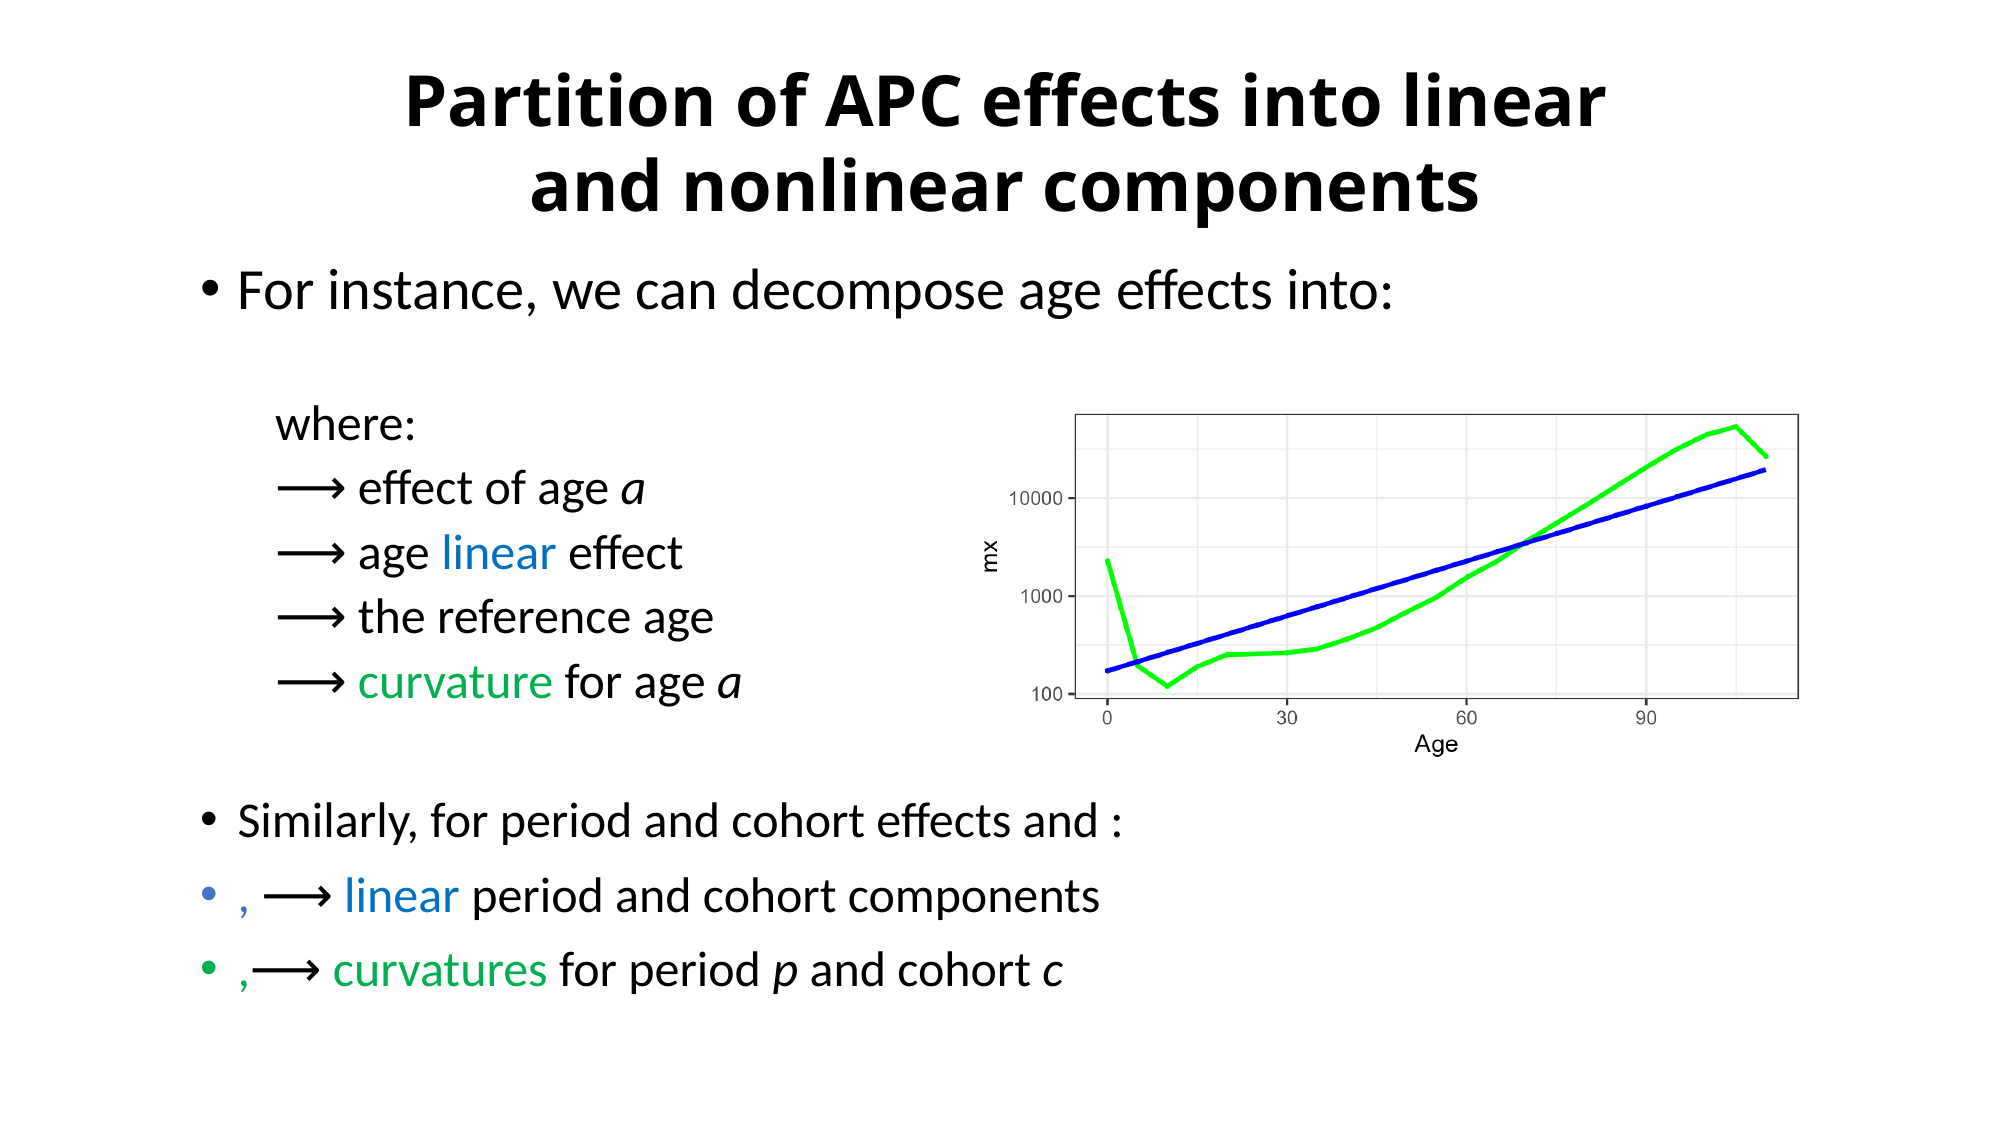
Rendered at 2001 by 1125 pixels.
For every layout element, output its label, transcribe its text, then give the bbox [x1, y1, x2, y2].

text_box Partition of APC effects into linear and nonlinear components [330, 47, 1681, 235]
picture [967, 401, 1811, 770]
